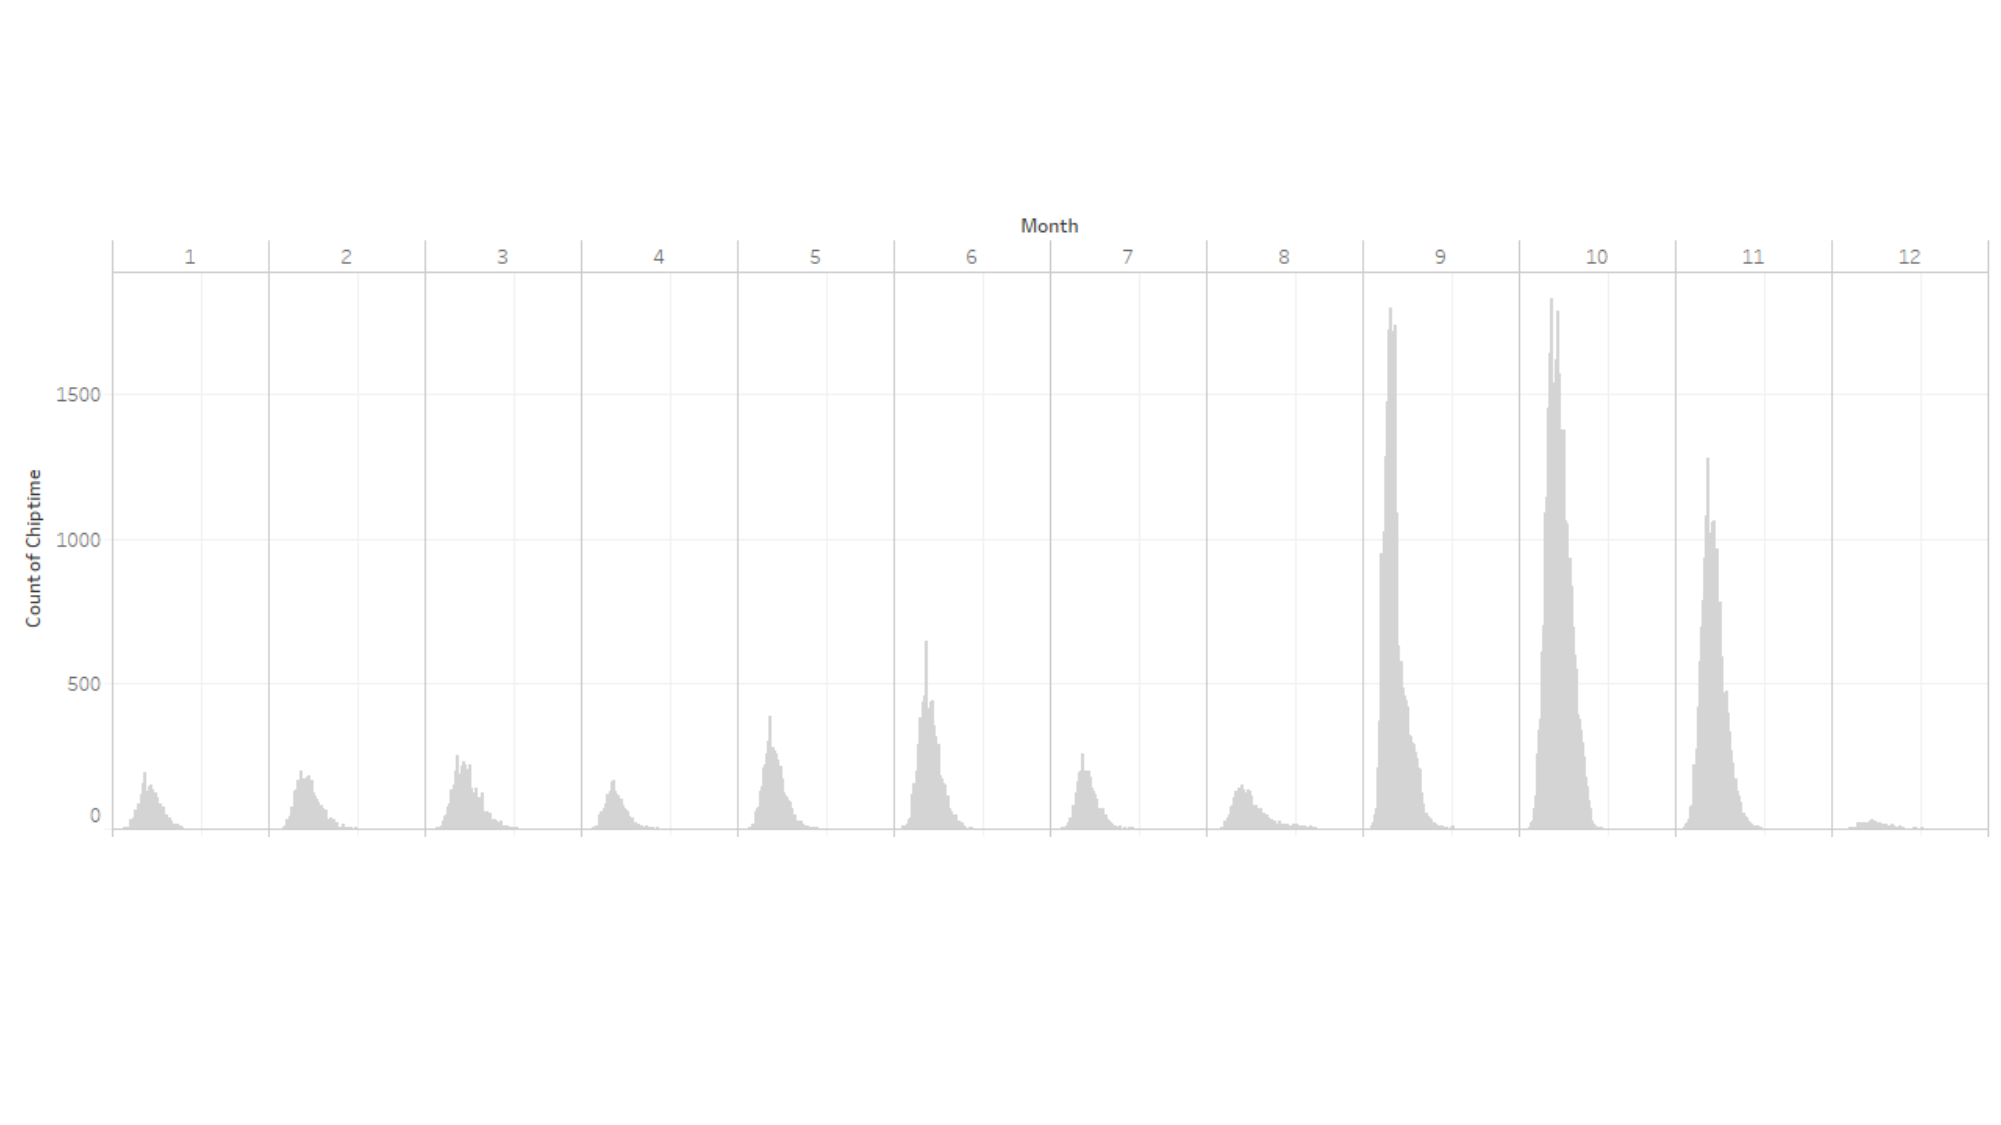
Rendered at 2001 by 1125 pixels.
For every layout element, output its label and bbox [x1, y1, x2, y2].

picture [9, 207, 1991, 837]
